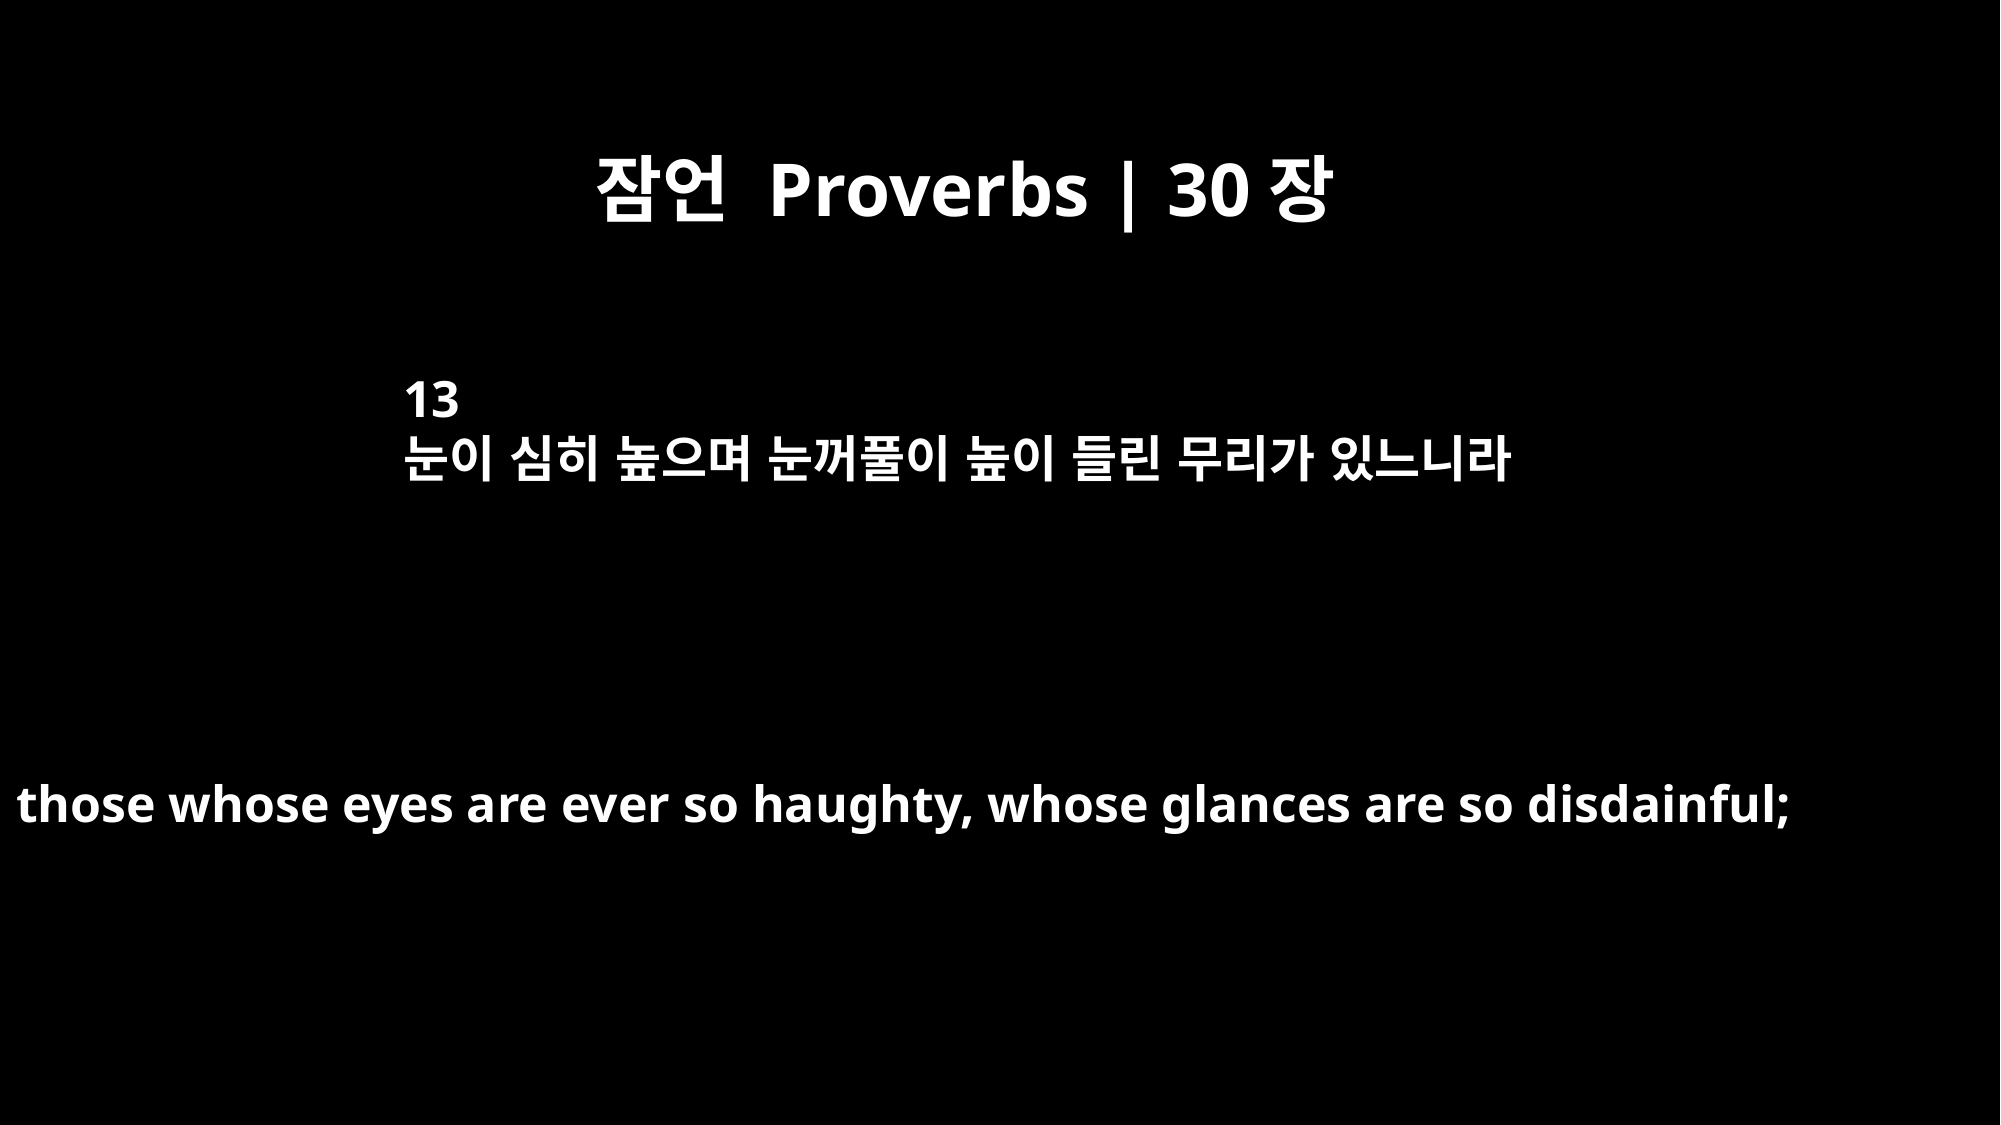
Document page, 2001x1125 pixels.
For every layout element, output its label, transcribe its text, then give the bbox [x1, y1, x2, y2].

text_box 13 눈이 심히 높으며 눈꺼풀이 높이 들린 무리가 있느니라 [388, 359, 1529, 495]
text_box 잠언 Proverbs | 30장 [580, 136, 1352, 239]
text_box those whose eyes are ever so haughty, whose glances are so disdainful; [1, 764, 1807, 840]
